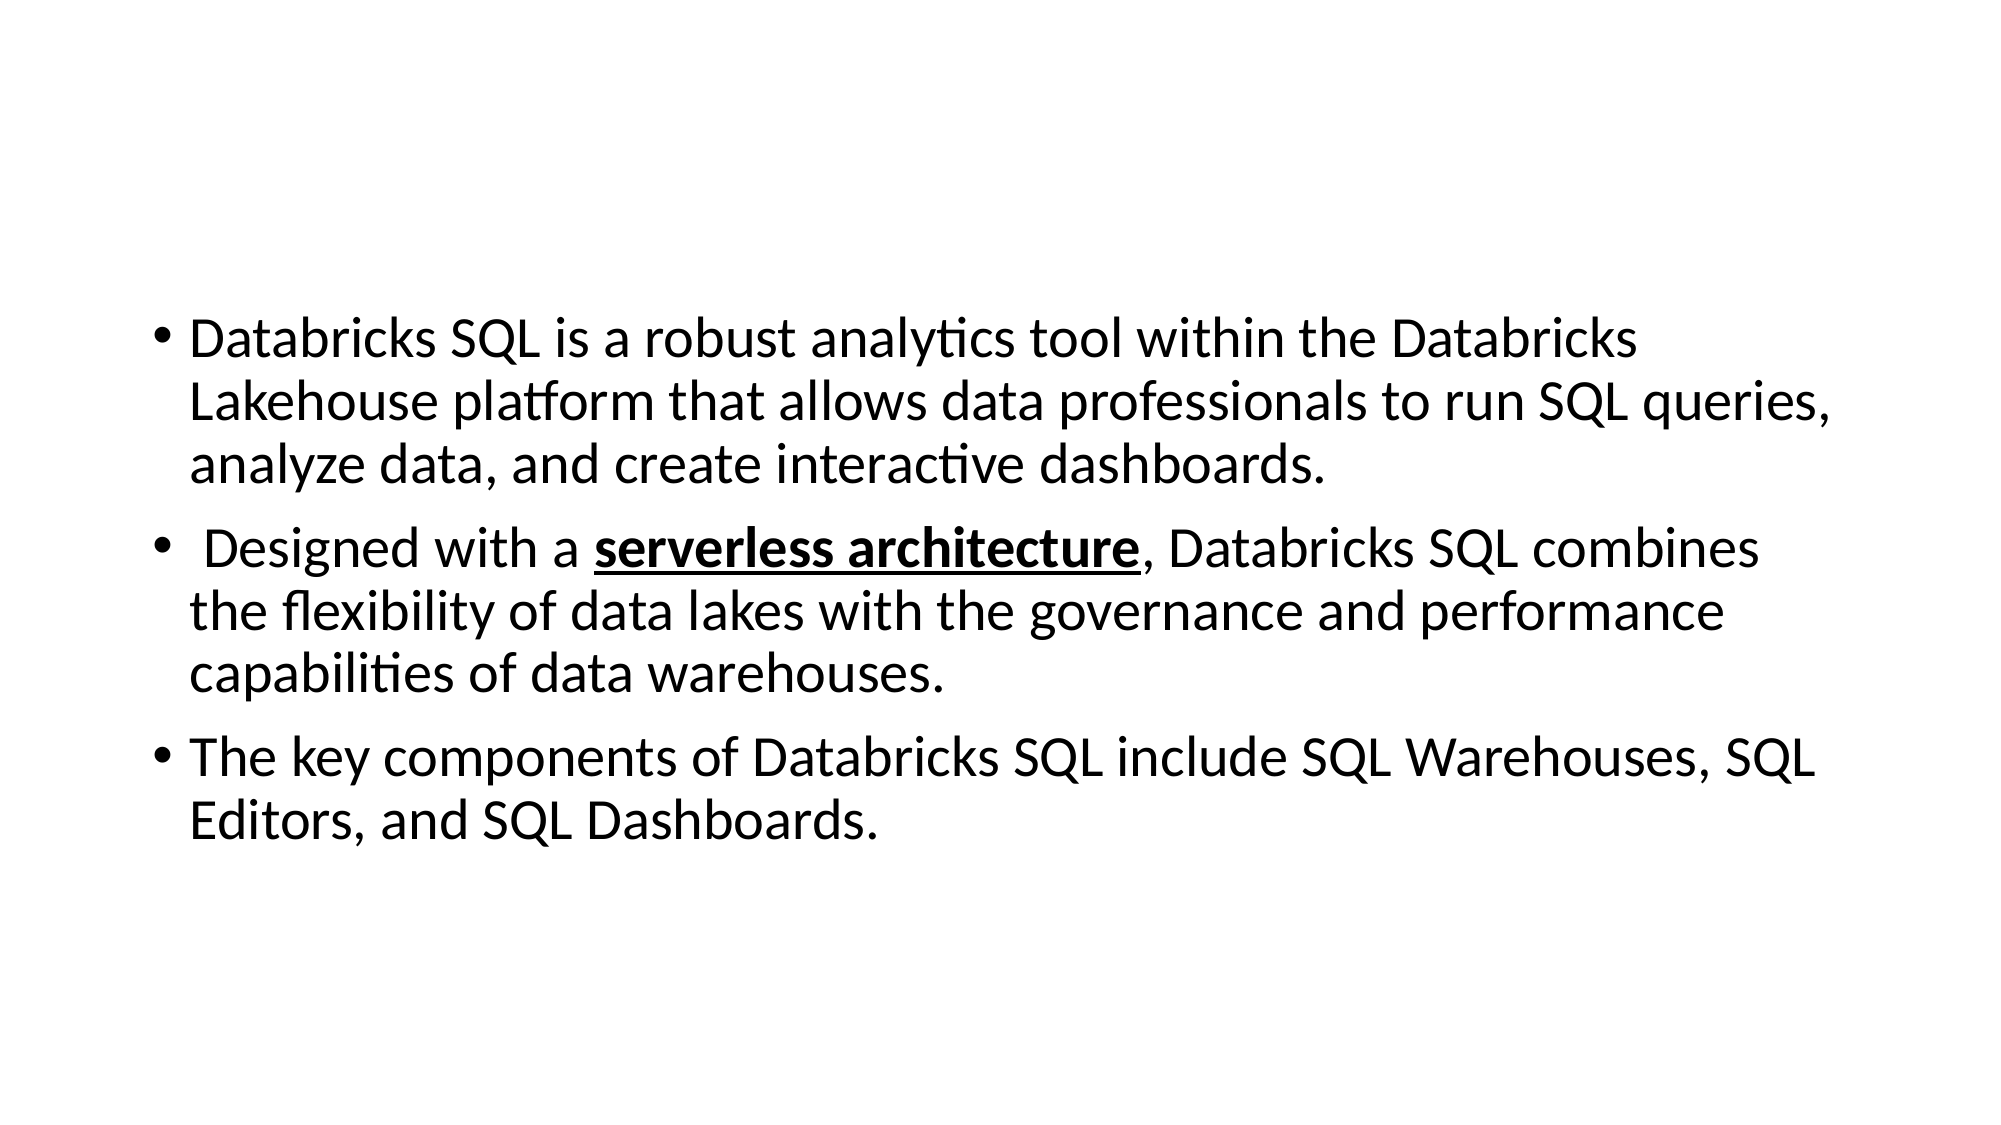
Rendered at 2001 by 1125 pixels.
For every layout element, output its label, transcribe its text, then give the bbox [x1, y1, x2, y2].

list Databricks SQL is a robust analytics tool within the Databricks Lakehouse platform that allows data professionals to run SQL queries, analyze data, and create interactive dashboards. Designed with a serverless architecture, Databricks SQL combines the flexibility of data lakes with the governance and performance capabilities of data warehouses. The key components of Databricks SQL include SQL Warehouses, SQL Editors, and SQL Dashboards. [137, 299, 1863, 1014]
